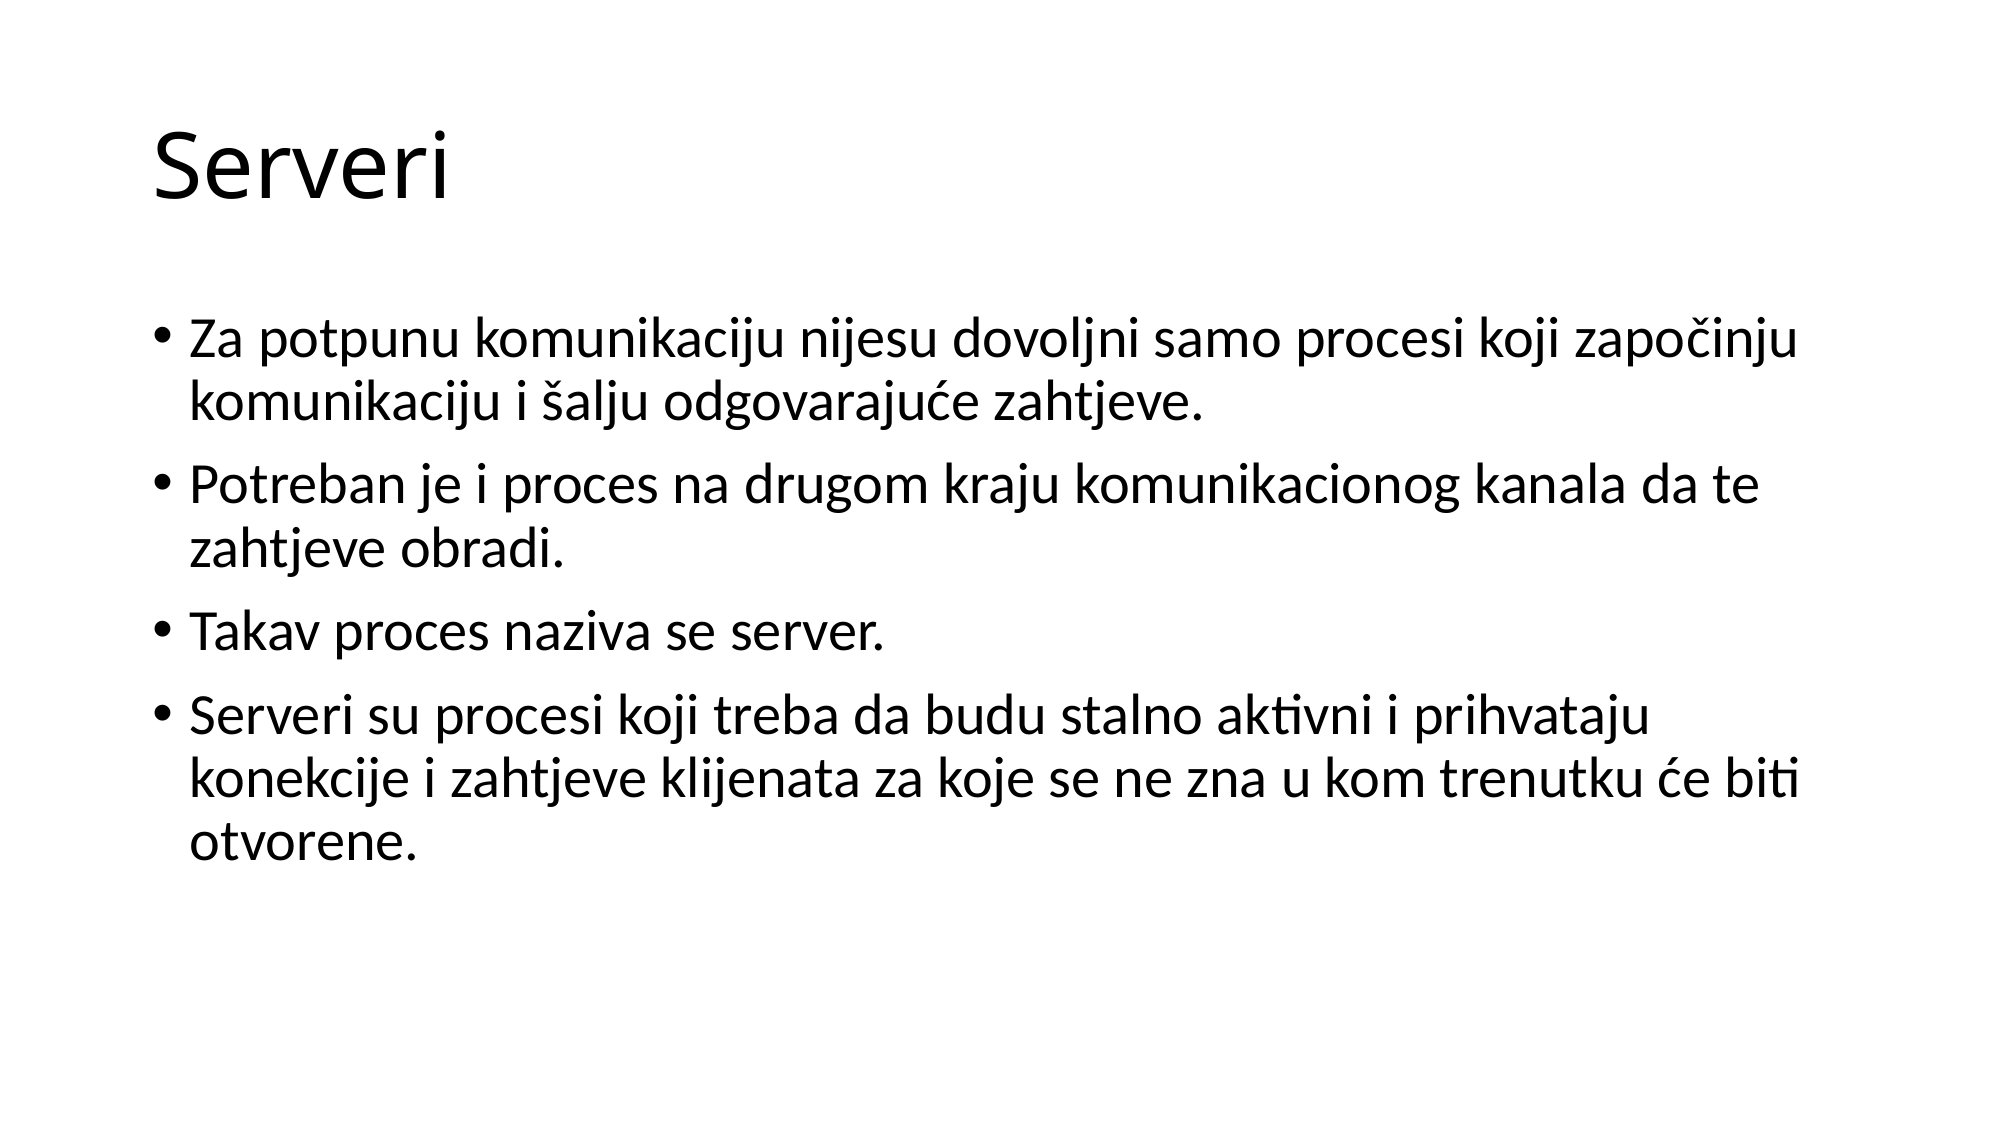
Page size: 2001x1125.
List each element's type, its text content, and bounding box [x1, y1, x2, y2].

title Serveri [137, 59, 1863, 278]
list Za potpunu komunikaciju nijesu dovoljni samo procesi koji započinju komunikaciju i šalju odgovarajuće zahtjeve. Potreban je i proces na drugom kraju komunikacionog kanala da te zahtjeve obradi. Takav proces naziva se server. Serveri su procesi koji treba da budu stalno aktivni i prihvataju konekcije i zahtjeve klijenata za koje se ne zna u kom trenutku će biti otvorene. [137, 299, 1863, 1014]
